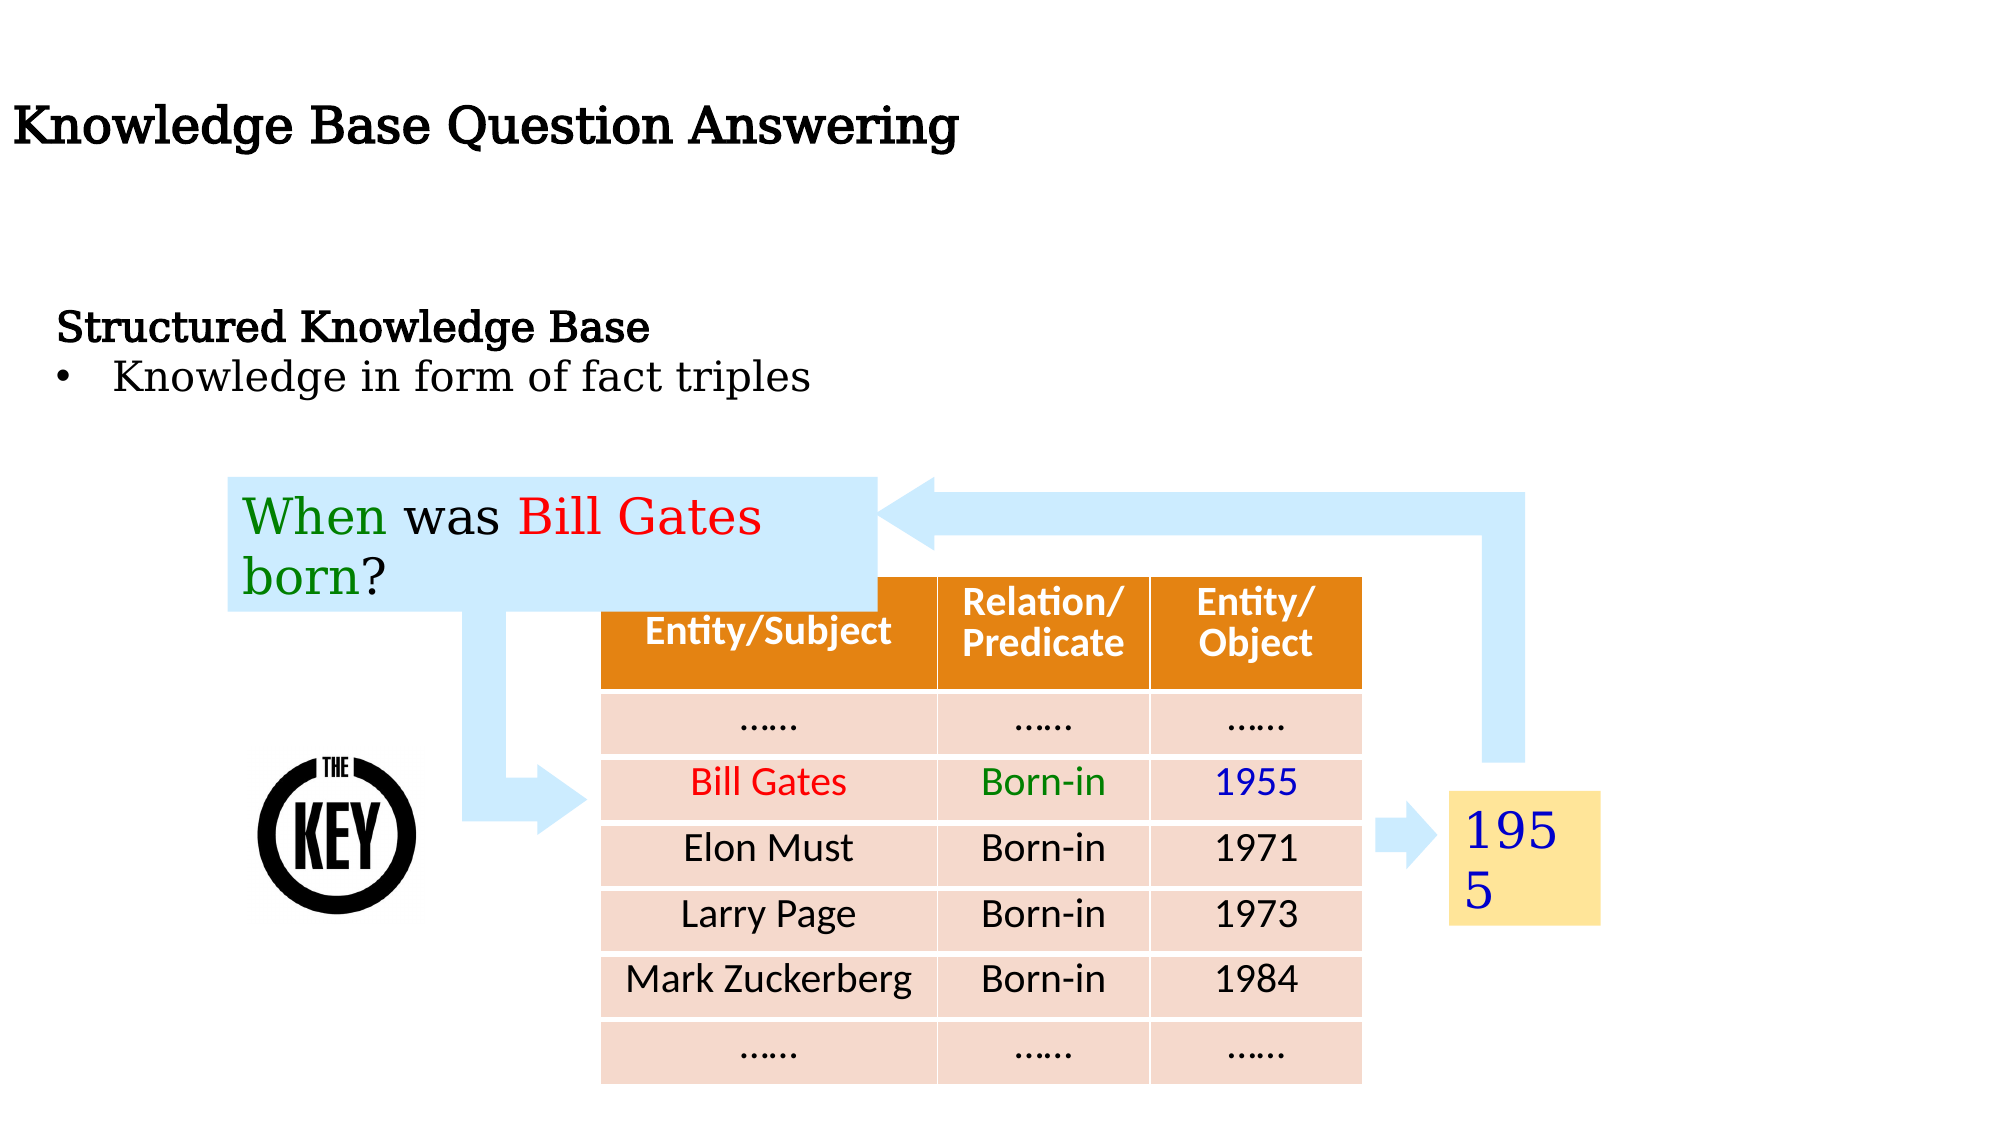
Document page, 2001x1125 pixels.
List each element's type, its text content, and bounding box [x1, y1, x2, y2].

table_cell …… [1151, 1022, 1362, 1084]
text_box When was Bill Gates born? [227, 476, 878, 612]
text_box [875, 476, 1526, 763]
text_box [1375, 800, 1438, 870]
text_box Knowledge Base Question Answering [0, 85, 975, 160]
table_cell Born-in [938, 891, 1149, 951]
picture [247, 746, 425, 924]
table_header Entity/ Object [1151, 577, 1362, 689]
table_cell …… [938, 1022, 1149, 1084]
text_box [462, 552, 588, 835]
table_cell …… [601, 694, 937, 754]
table_header Relation/ Predicate [938, 577, 1149, 689]
table_cell 1971 [1151, 826, 1362, 886]
text_box 1955 [1449, 790, 1601, 926]
table_cell Larry Page [601, 891, 937, 951]
table_cell Mark Zuckerberg [601, 957, 937, 1017]
table_cell …… [601, 1022, 937, 1084]
table_cell …… [938, 694, 1149, 754]
text_box Structured Knowledge Base Knowledge in form of fact triples [41, 292, 1782, 408]
table_cell Born-in [938, 957, 1149, 1017]
table_cell …… [1151, 694, 1362, 754]
table_cell Born-in [938, 826, 1149, 886]
table_cell Born-in [938, 760, 1149, 820]
table_cell 1984 [1151, 957, 1362, 1017]
table_cell Elon Must [601, 826, 937, 886]
table_cell 1955 [1151, 760, 1362, 820]
table_header Entity/Subject [601, 577, 937, 689]
table_cell 1973 [1151, 891, 1362, 951]
table_cell Bill Gates [601, 760, 937, 820]
